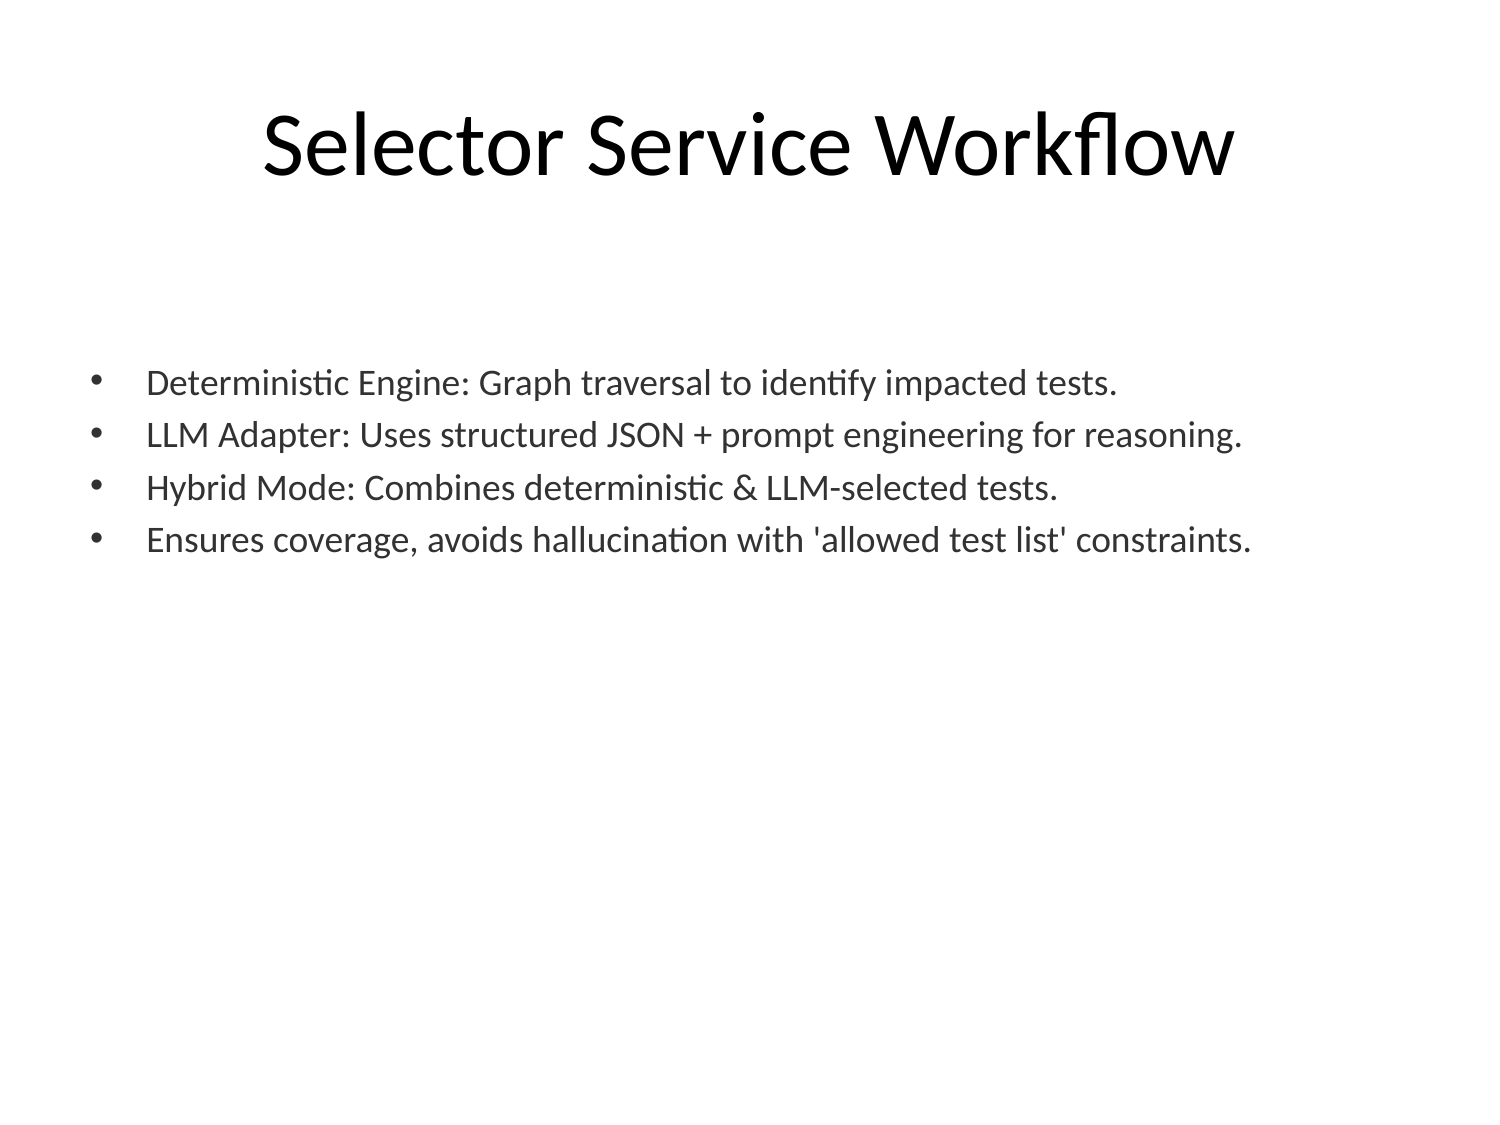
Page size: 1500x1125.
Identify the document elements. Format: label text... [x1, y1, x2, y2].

list Deterministic Engine: Graph traversal to identify impacted tests. LLM Adapter: Uses structured JSON + prompt engineering for reasoning. Hybrid Mode: Combines deterministic & LLM-selected tests. Ensures coverage, avoids hallucination with 'allowed test list' constraints. [75, 262, 1425, 1005]
title Selector Service Workflow [75, 45, 1425, 233]
